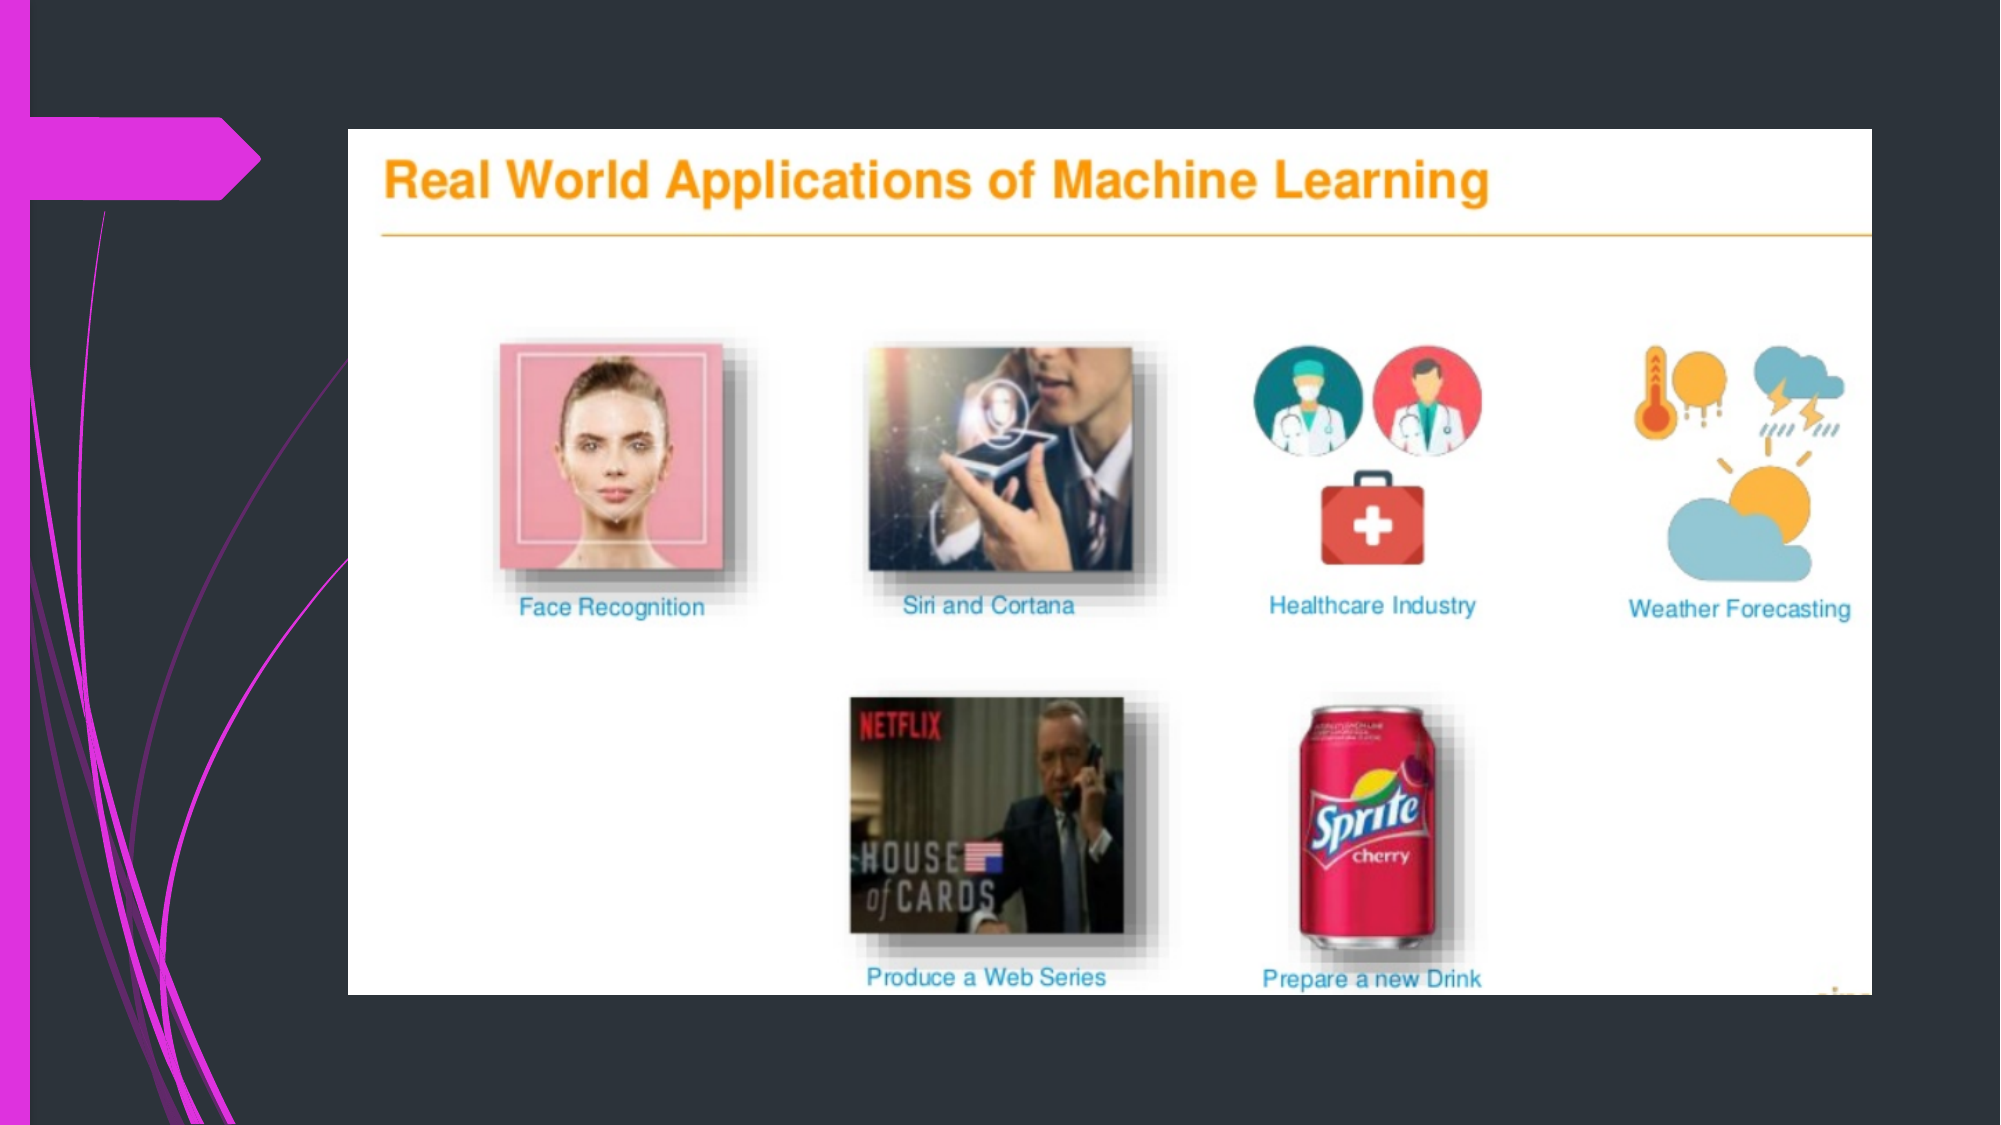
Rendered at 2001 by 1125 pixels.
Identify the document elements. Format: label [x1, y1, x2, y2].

list [348, 129, 1872, 996]
